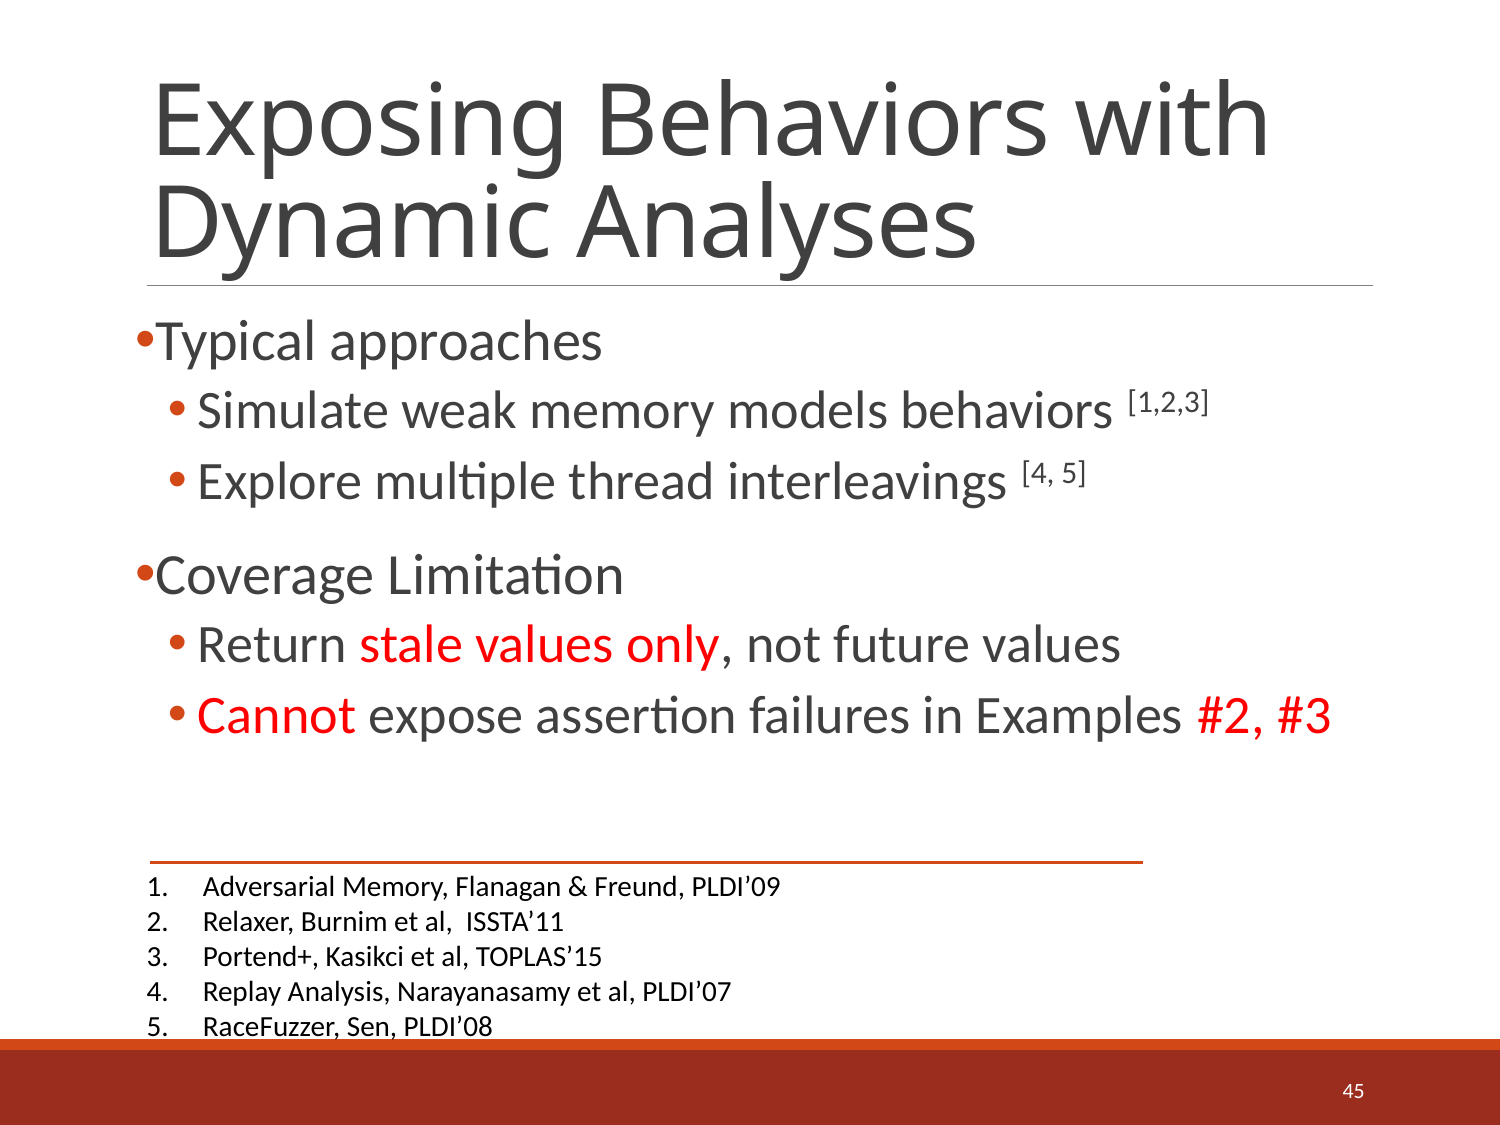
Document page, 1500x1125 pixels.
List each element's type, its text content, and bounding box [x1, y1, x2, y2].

list Typical approaches Simulate weak memory models behaviors [1,2,3] Explore multiple thread interleavings [4, 5] Coverage Limitation Return stale values only, not future values Cannot expose assertion failures in Examples #2, #3 [135, 302, 1373, 963]
text_box Timestamp: K1 [152, 862, 1147, 869]
slide_number 45 [1218, 1059, 1380, 1120]
title Exposing Behaviors with Dynamic Analyses [135, 47, 1373, 285]
text_box Adversarial Memory, Flanagan & Freund, PLDI’09 Relaxer, Burnim et al, ISSTA’11 Portend+, Kasikci et al, TOPLAS’15 Replay Analysis, Narayanasamy et al, PLDI’07 RaceFuzzer, Sen, PLDI’08 [131, 824, 1150, 1050]
